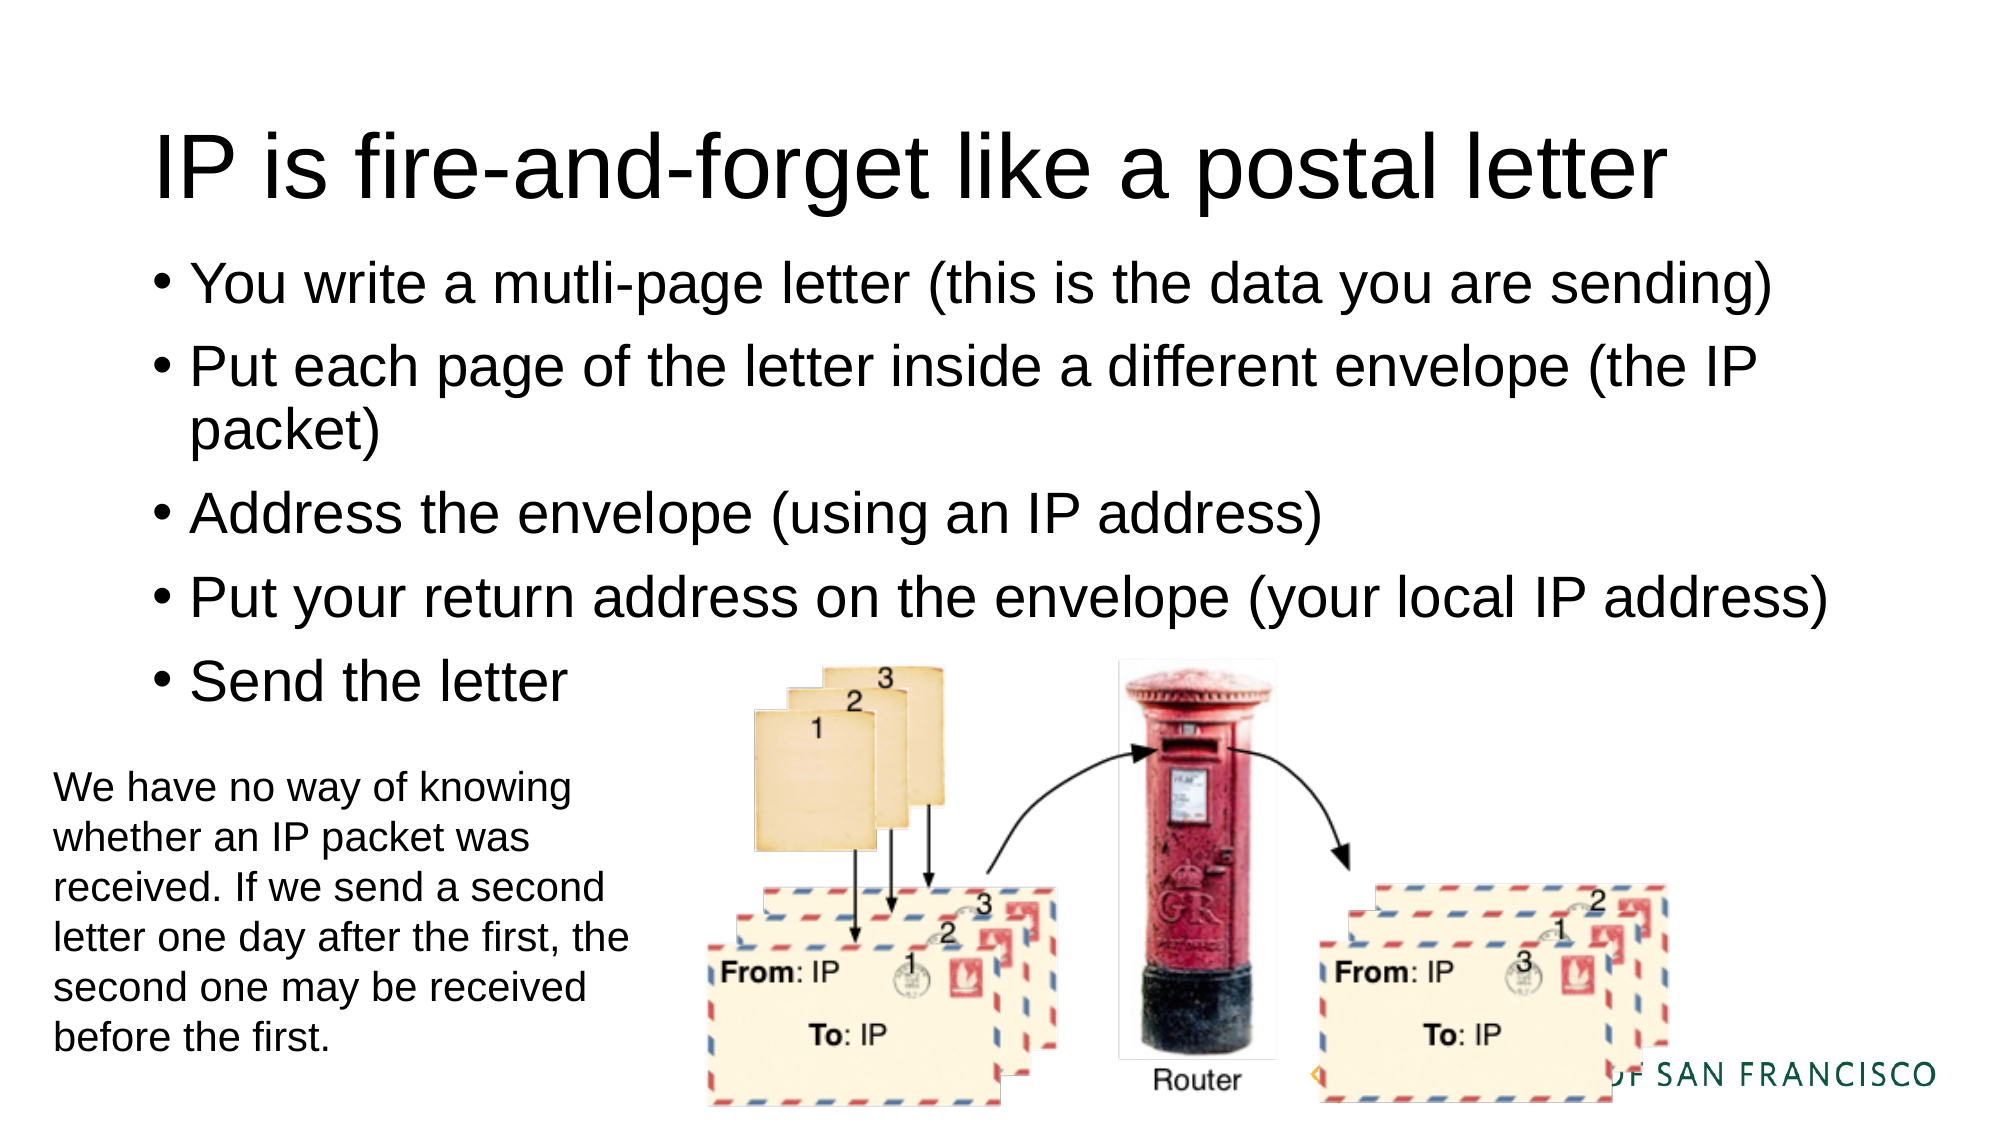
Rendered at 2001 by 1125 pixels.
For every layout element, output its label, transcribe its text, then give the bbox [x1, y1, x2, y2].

title IP is fire-and-forget like a postal letter [137, 59, 1863, 245]
text_box We have no way of knowing whether an IP packet was received. If we send a second letter one day after the first, the second one may be received before the first. [38, 751, 673, 1067]
picture [703, 647, 1670, 1112]
list You write a mutli-page letter (this is the data you are sending) Put each page of the letter inside a different envelope (the IP packet) Address the envelope (using an IP address) Put your return address on the envelope (your local IP address) Send the letter [137, 245, 1863, 1014]
